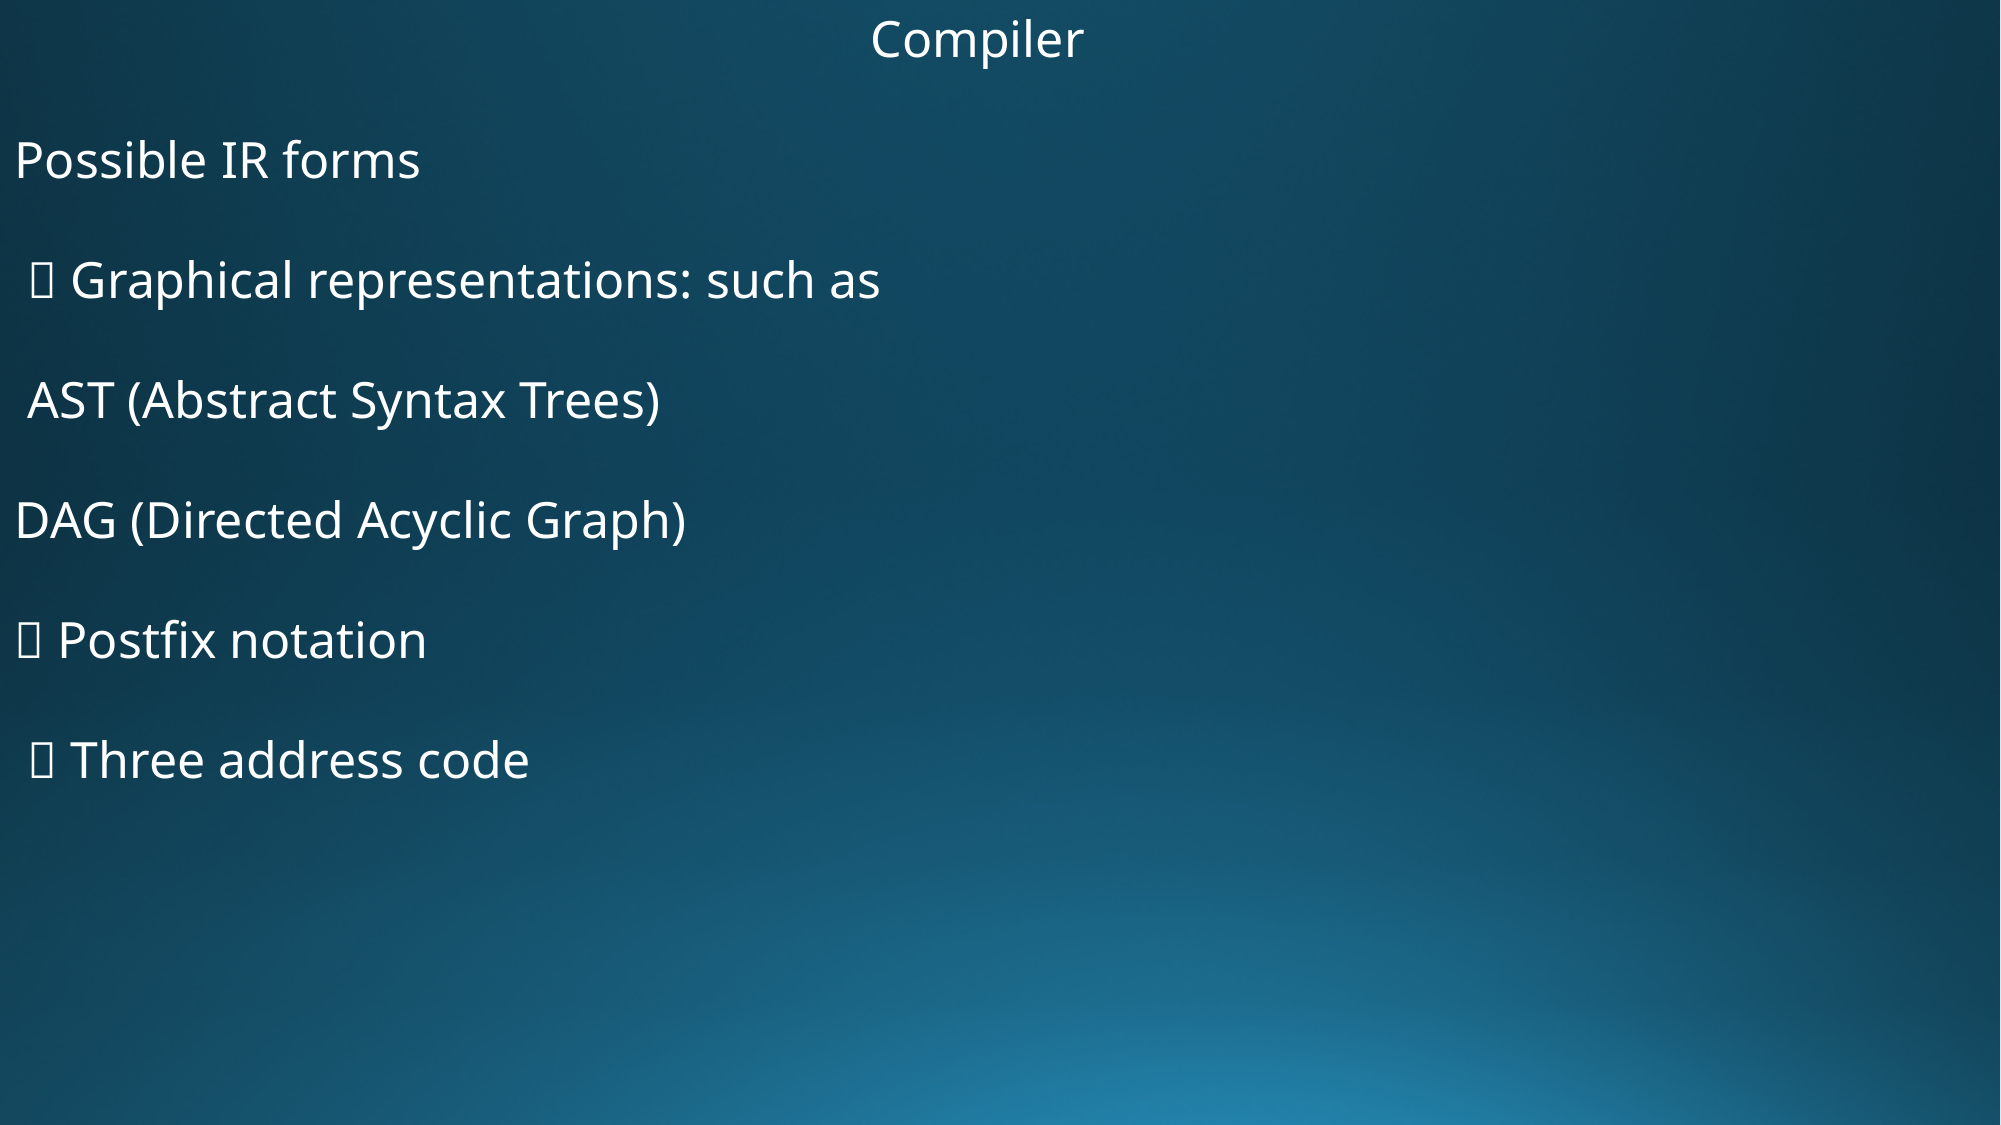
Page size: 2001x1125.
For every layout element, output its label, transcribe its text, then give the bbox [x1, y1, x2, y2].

picture [0, 0, 2001, 1125]
text_box Possible IR forms  Graphical representations: such as AST (Abstract Syntax Trees) DAG (Directed Acyclic Graph)  Postfix notation  Three address code [0, 120, 2000, 796]
text_box Compiler [856, 0, 1144, 75]
